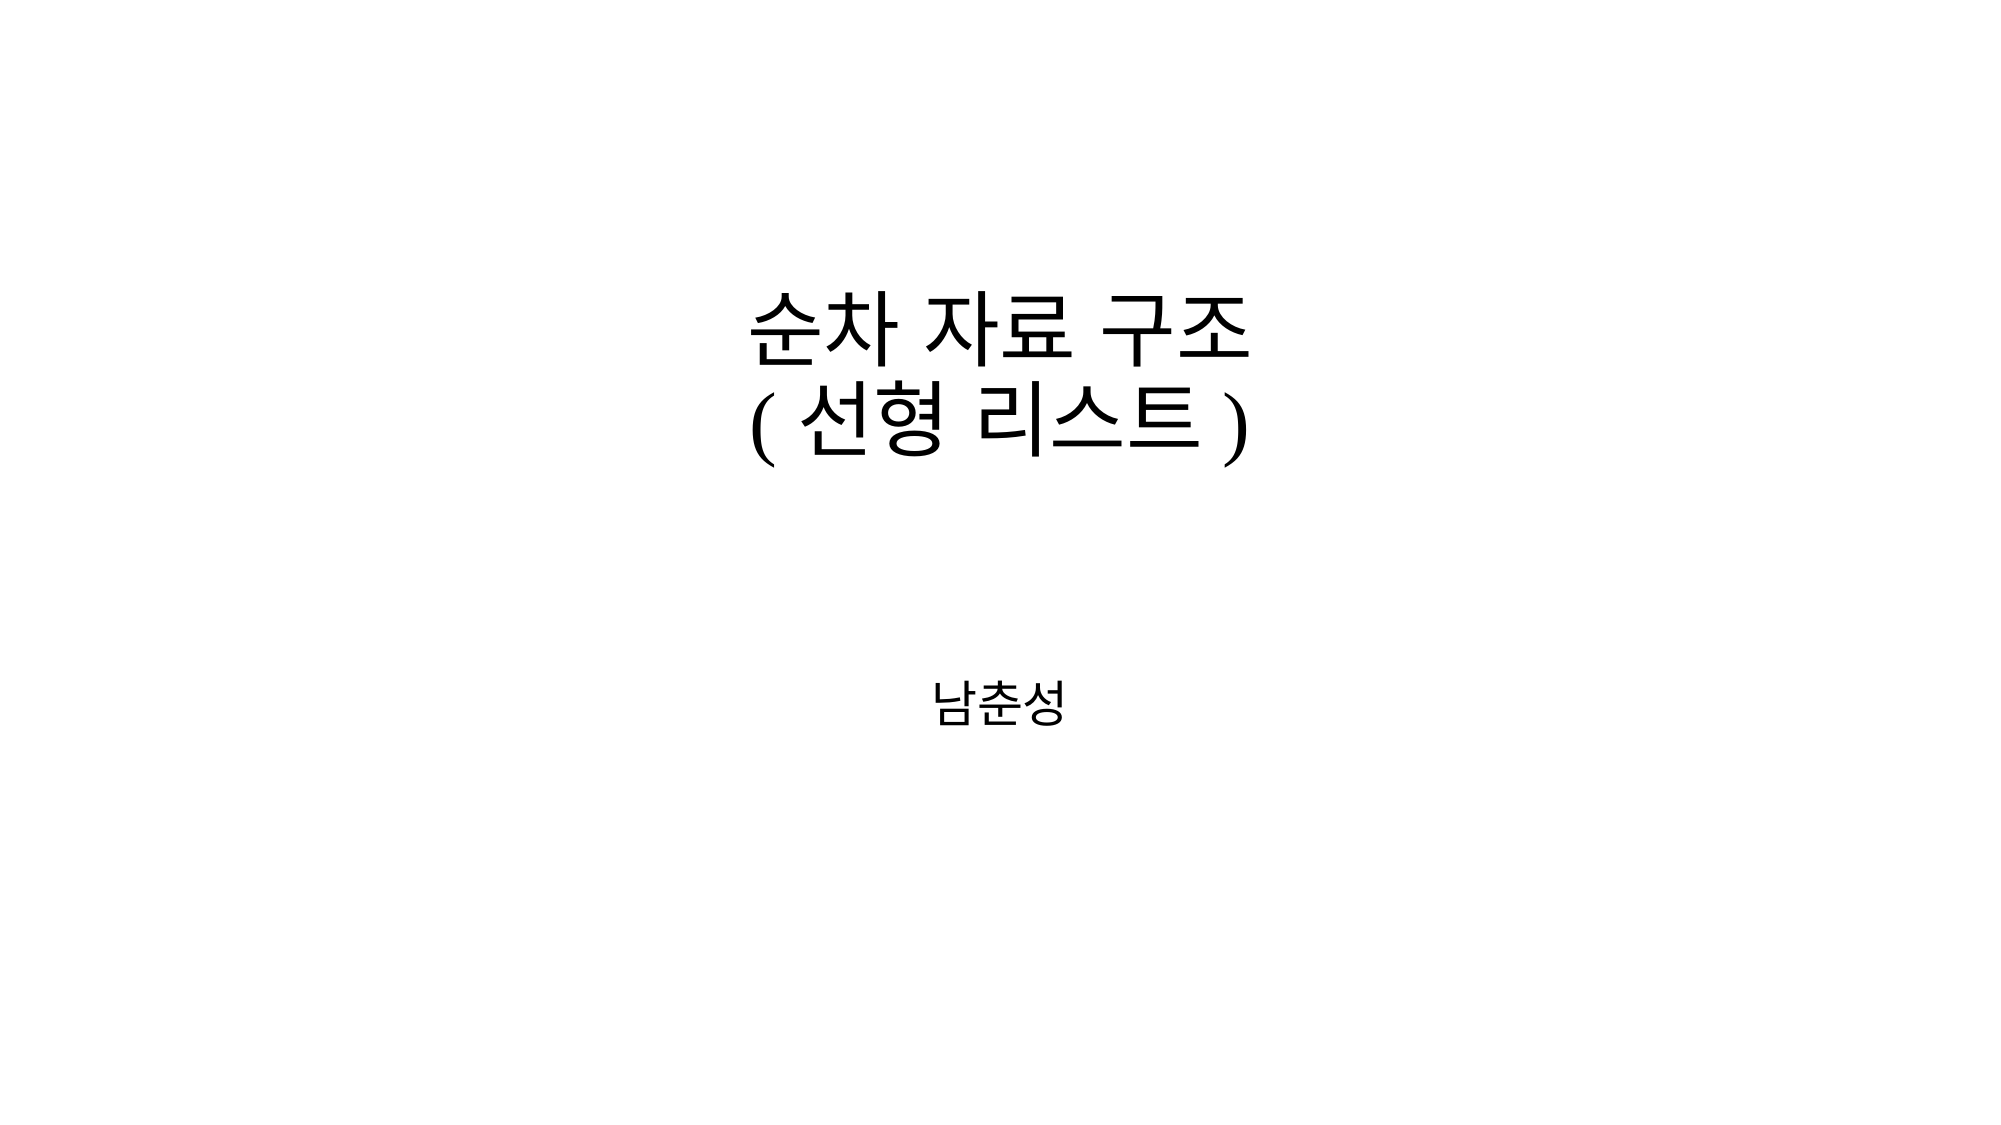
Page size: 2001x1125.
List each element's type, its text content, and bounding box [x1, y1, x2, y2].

subtitle 남춘성 [249, 590, 1750, 863]
title 순차 자료 구조 (선형 리스트) [249, 184, 1750, 576]
